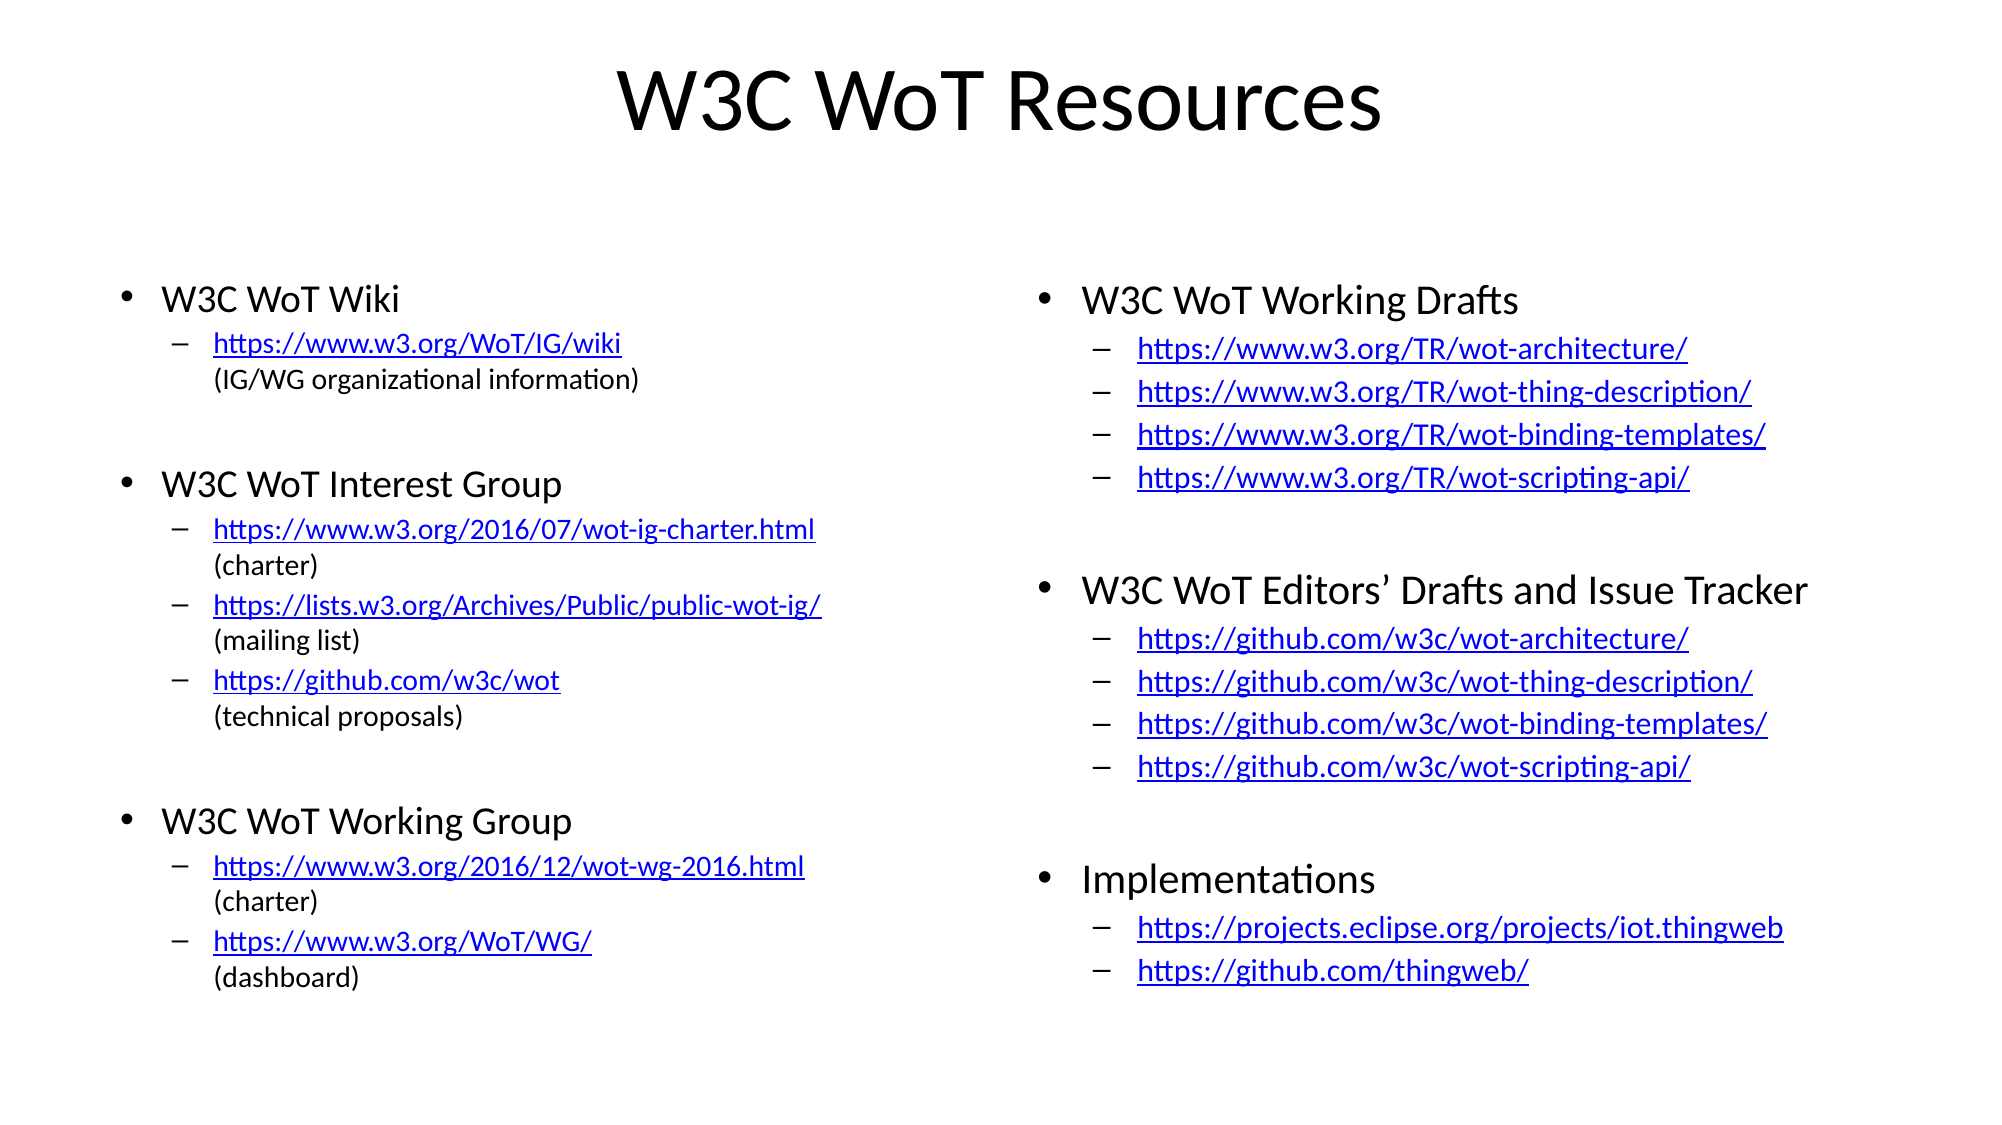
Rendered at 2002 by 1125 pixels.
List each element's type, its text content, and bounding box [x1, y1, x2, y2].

title W3C WoT Resources [0, 0, 2001, 188]
list W3C WoT Wiki https://www.w3.org/WoT/IG/wiki (IG/WG organizational information) W3C WoT Interest Group https://www.w3.org/2016/07/wot-ig-charter.html (charter) https://lists.w3.org/Archives/Public/public-wot-ig/ (mailing list) https://github.com/w3c/wot (technical proposals) W3C WoT Working Group https://www.w3.org/2016/12/wot-wg-2016.html (charter) https://www.w3.org/WoT/WG/ (dashboard) [100, 262, 984, 1005]
list W3C WoT Working Drafts https://www.w3.org/TR/wot-architecture/ https://www.w3.org/TR/wot-thing-description/ https://www.w3.org/TR/wot-binding-templates/ https://www.w3.org/TR/wot-scripting-api/ W3C WoT Editors’ Drafts and Issue Tracker https://github.com/w3c/wot-architecture/ https://github.com/w3c/wot-thing-description/ https://github.com/w3c/wot-binding-templates/ https://github.com/w3c/wot-scripting-api/ Implementations https://projects.eclipse.org/projects/iot.thingweb https://github.com/thingweb/ [1017, 262, 1901, 1005]
